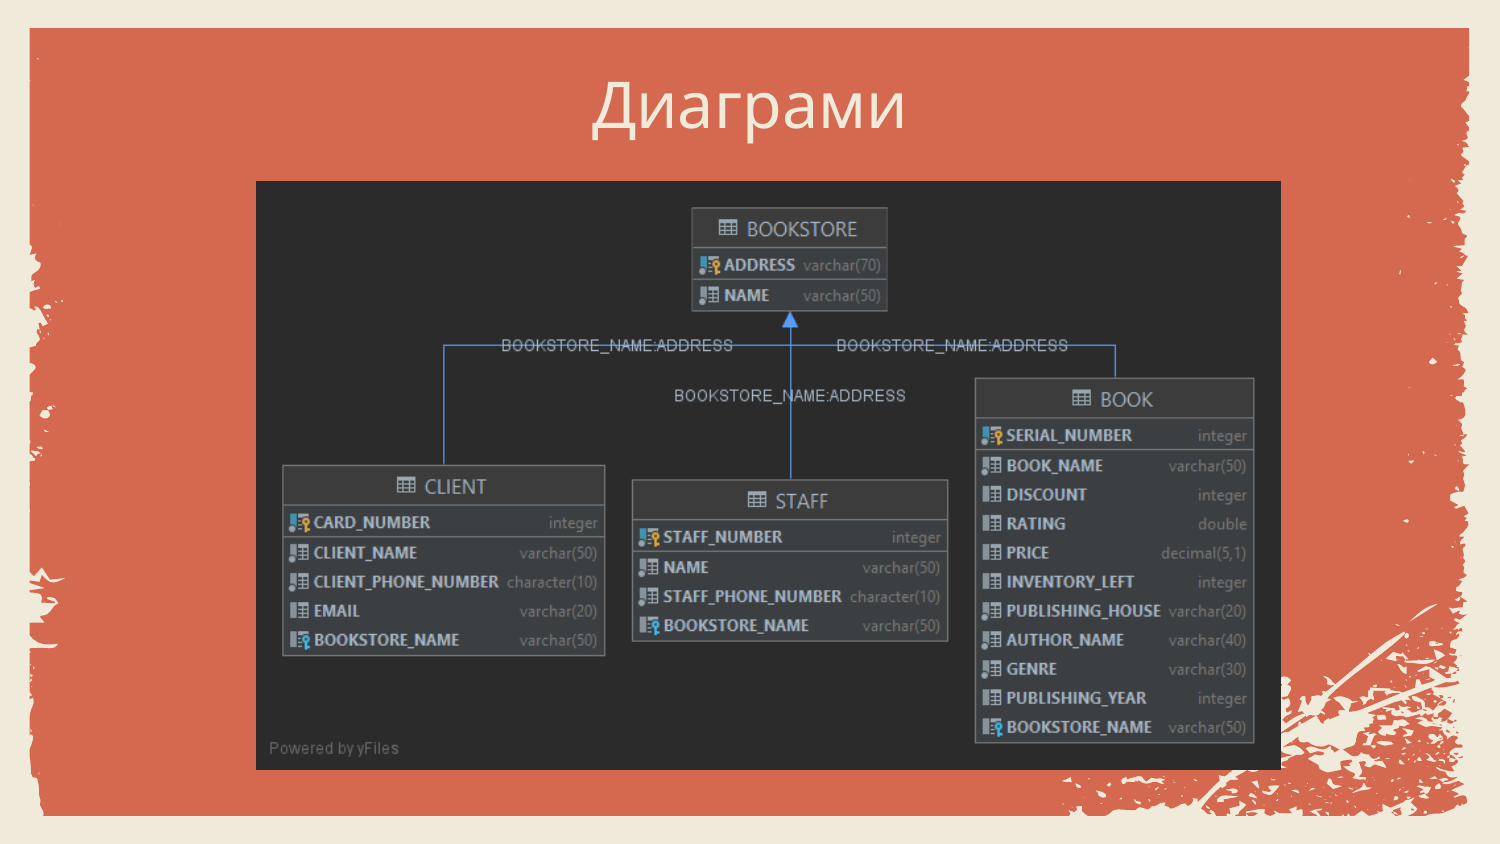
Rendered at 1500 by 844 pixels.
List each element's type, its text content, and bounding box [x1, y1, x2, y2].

title Диаграми [118, 48, 1382, 143]
picture [255, 181, 1281, 770]
